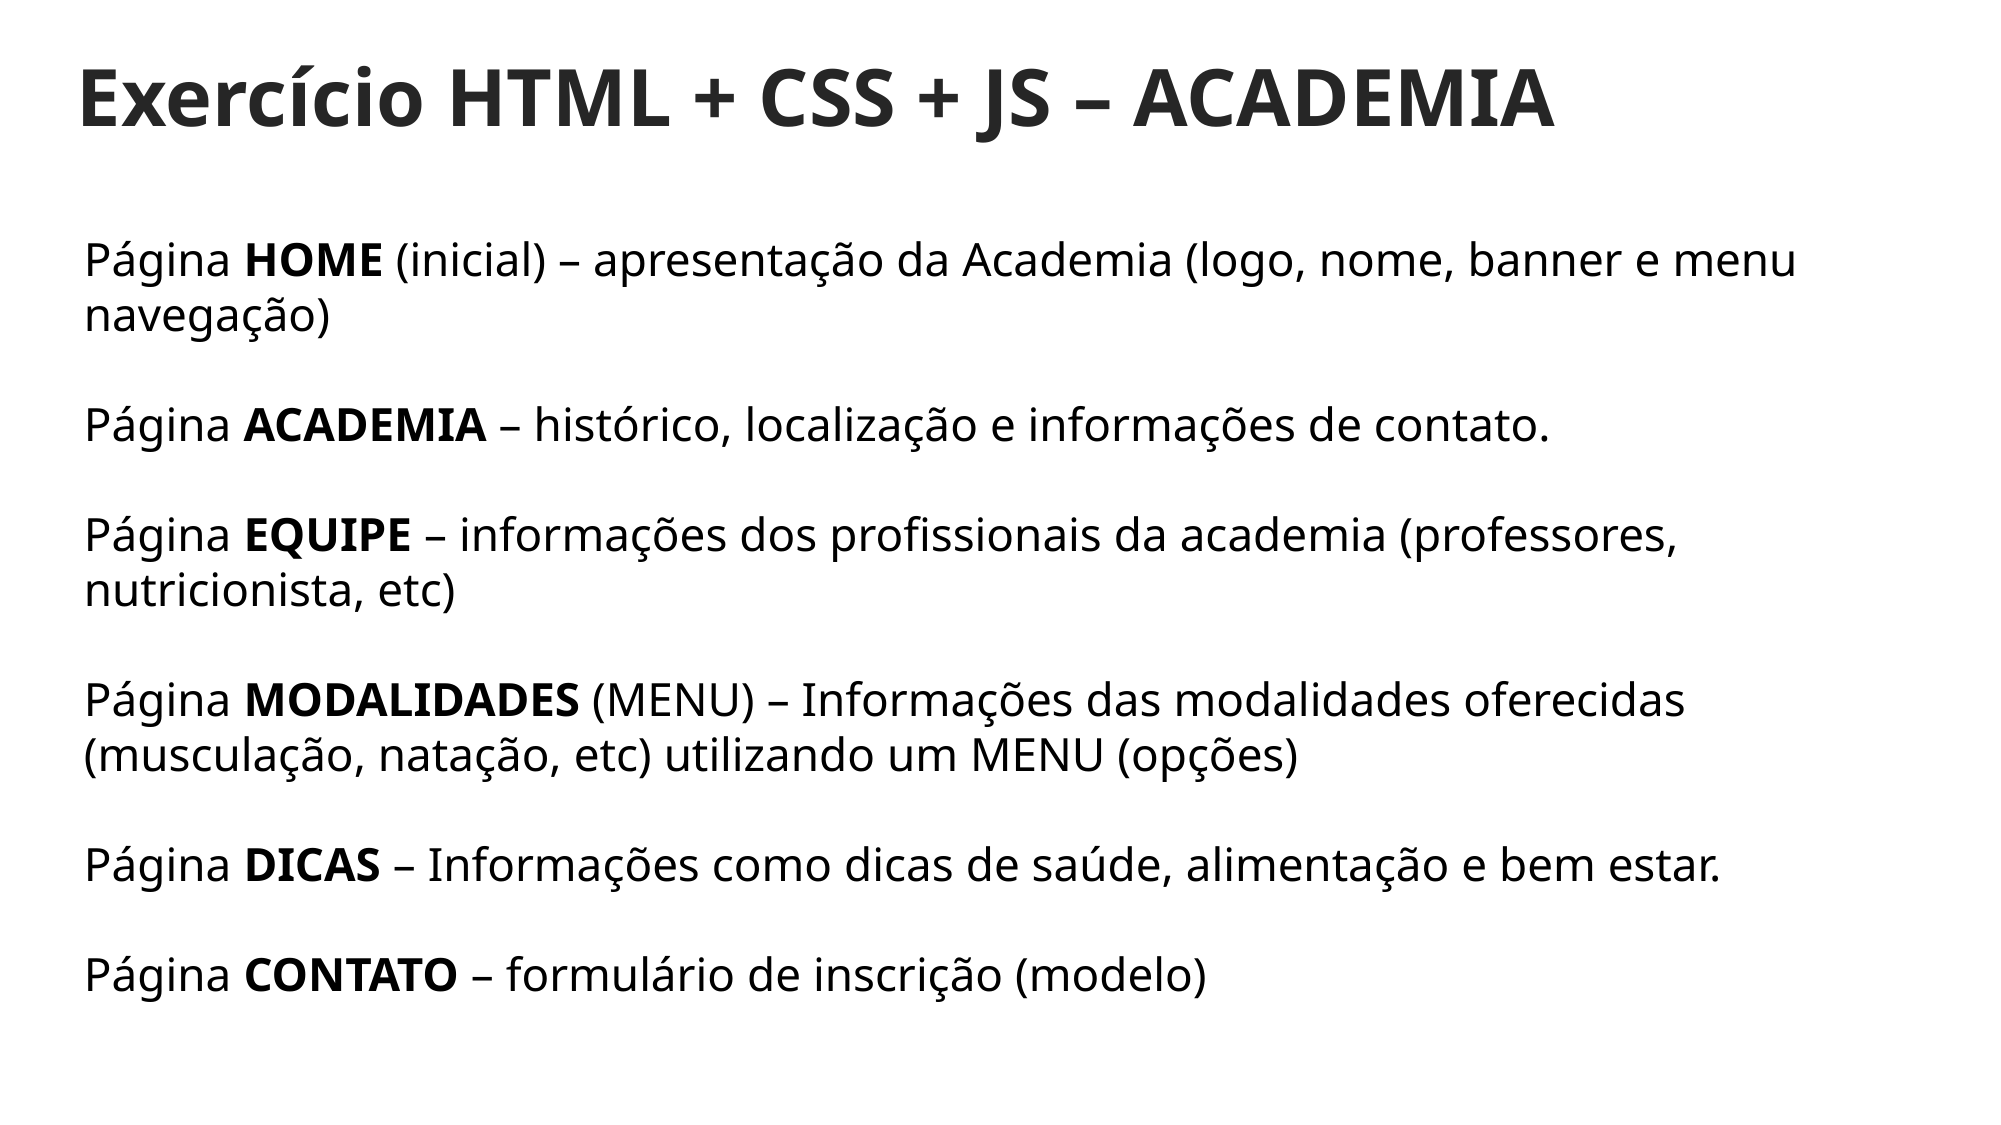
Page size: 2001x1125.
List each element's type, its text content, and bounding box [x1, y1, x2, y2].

title Exercício HTML + CSS + JS – ACADEMIA [61, 32, 1842, 169]
text_box Página HOME (inicial) – apresentação da Academia (logo, nome, banner e menu navegação) Página ACADEMIA – histórico, localização e informações de contato. Página EQUIPE – informações dos profissionais da academia (professores, nutricionista, etc) Página MODALIDADES (MENU) – Informações das modalidades oferecidas (musculação, natação, etc) utilizando um MENU (opções) Página DICAS – Informações como dicas de saúde, alimentação e bem estar. Página CONTATO – formulário de inscrição (modelo) [69, 223, 1893, 1009]
